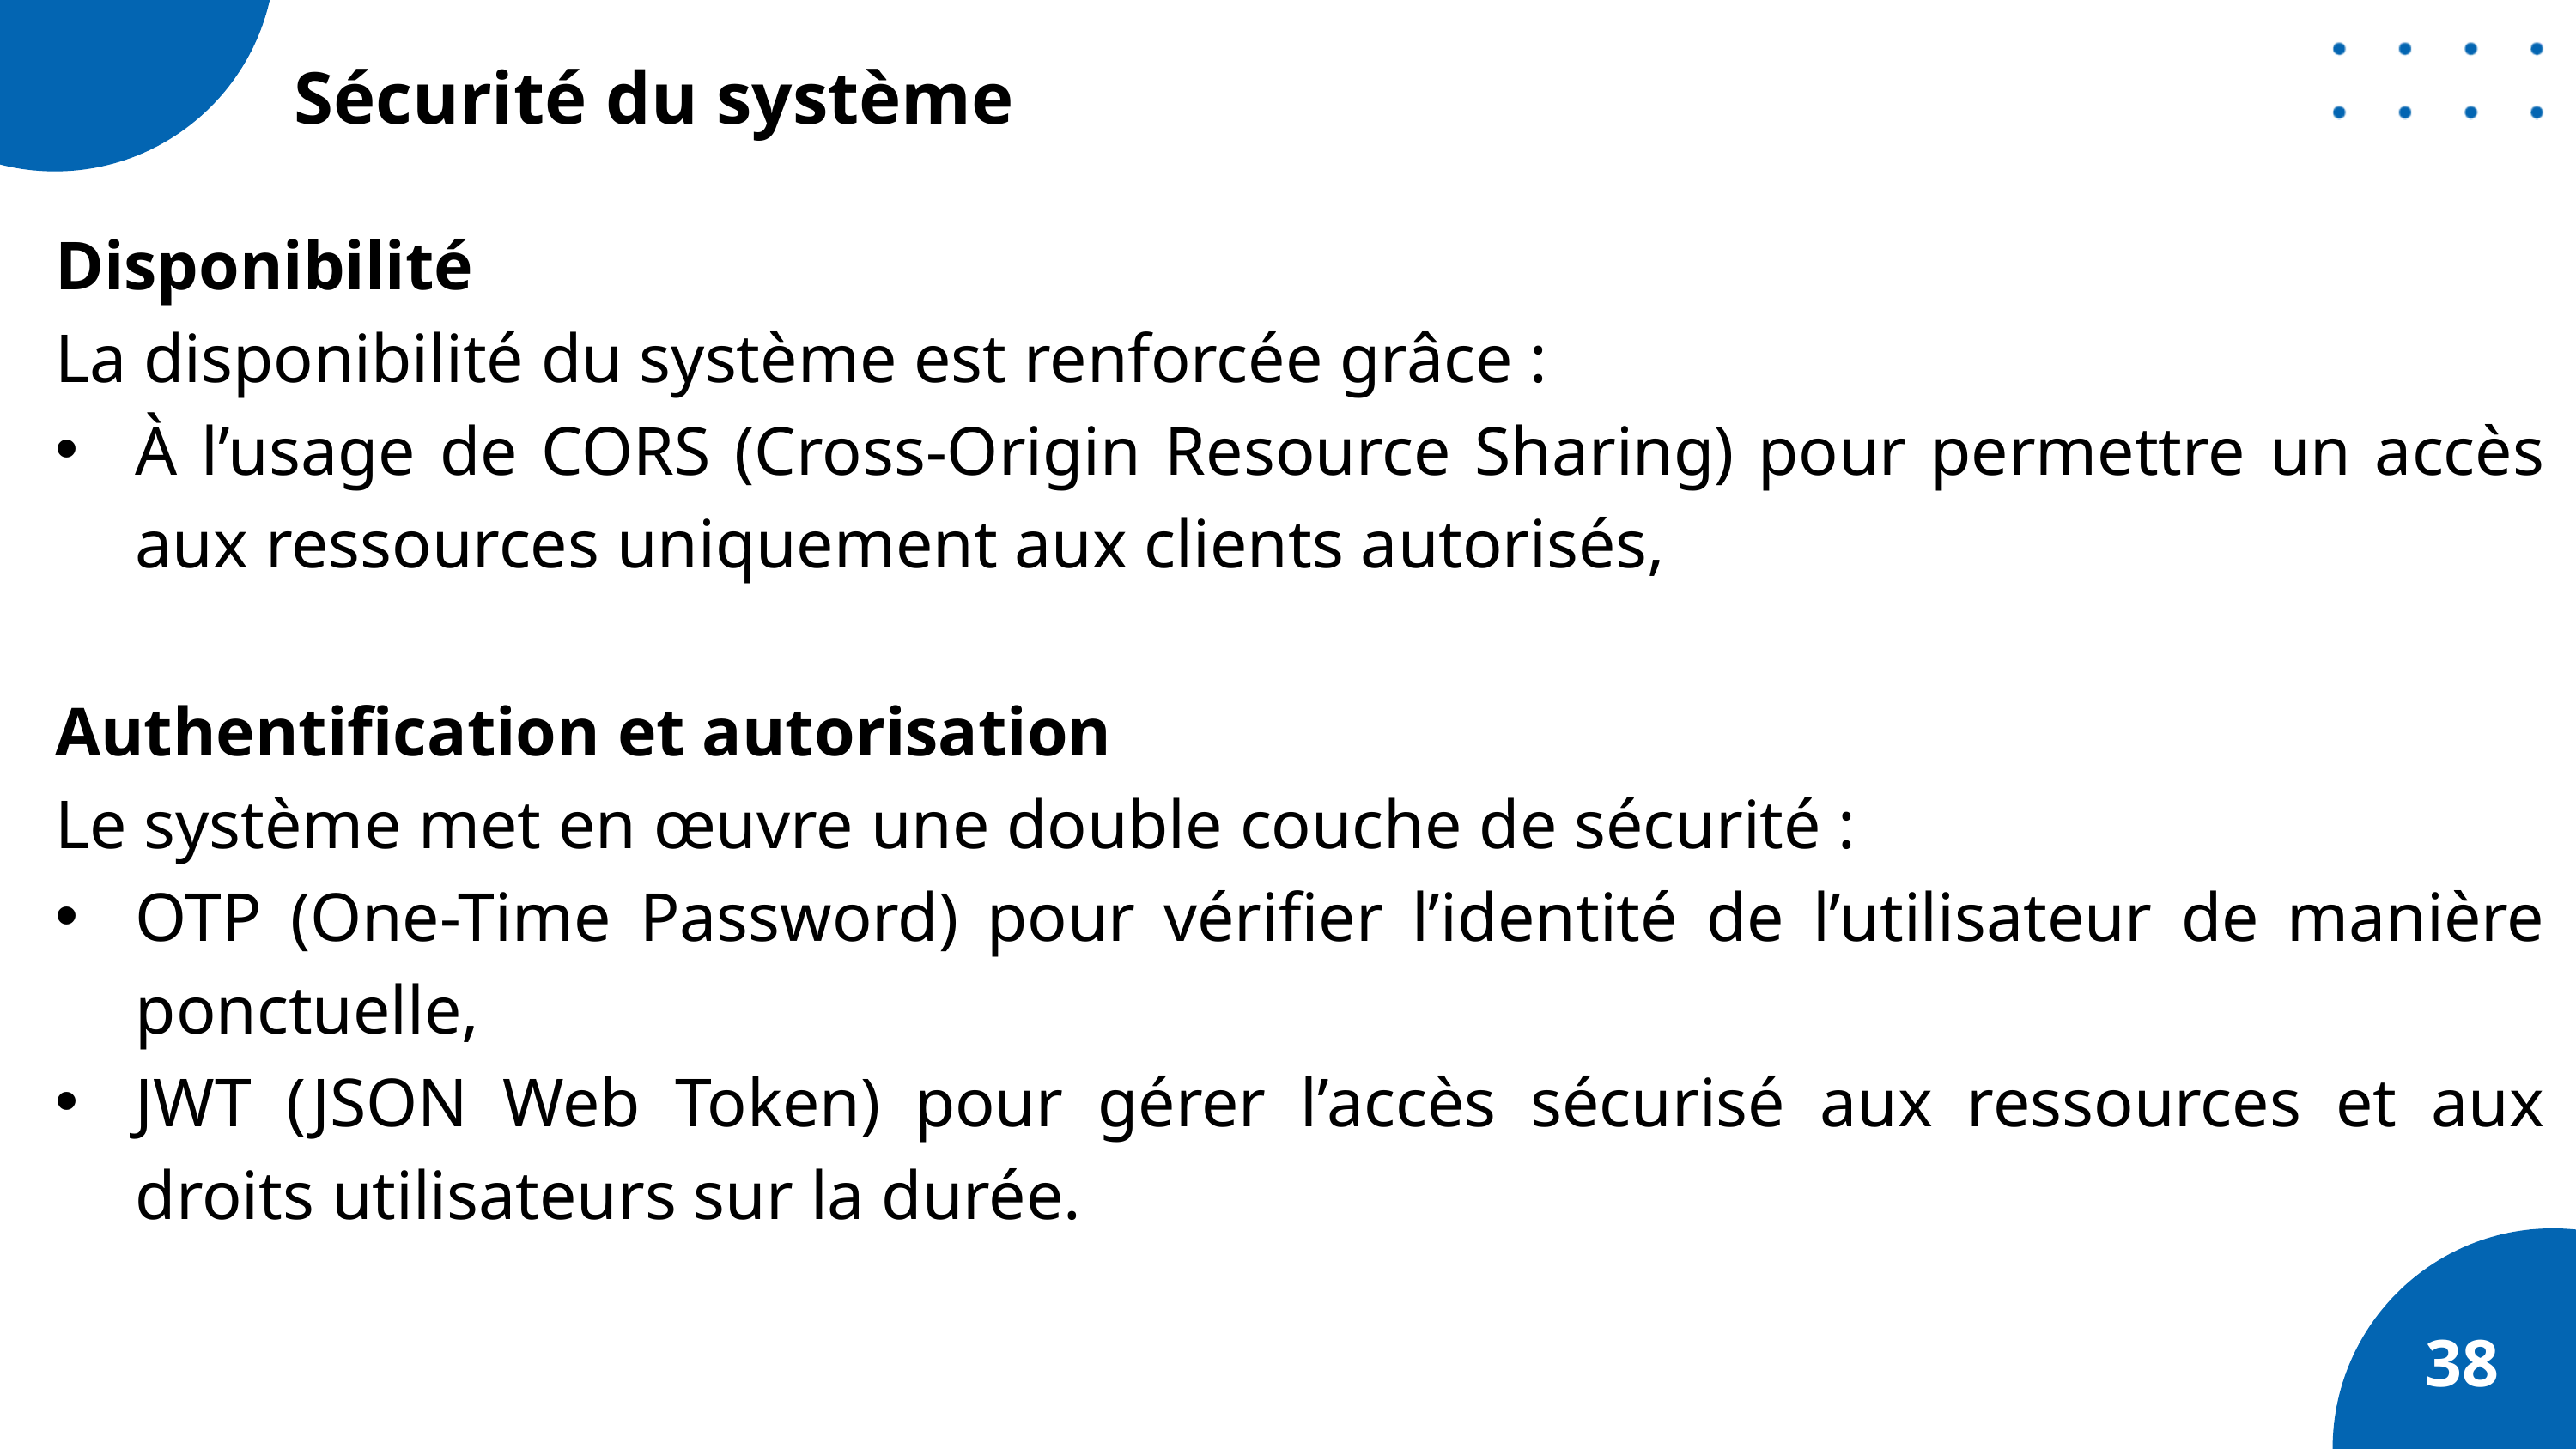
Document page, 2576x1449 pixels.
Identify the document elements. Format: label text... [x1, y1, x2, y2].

text_box Disponibilité La disponibilité du système est renforcée grâce : À l’usage de CORS (Cross-Origin Resource Sharing) pour permettre un accès aux ressources uniquement aux clients autorisés, [55, 209, 2547, 581]
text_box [2332, 1228, 2576, 1449]
text_box [2332, 0, 2576, 120]
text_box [0, 0, 276, 172]
text_box Authentification et autorisation Le système met en œuvre une double couche de sécurité : OTP (One-Time Password) pour vérifier l’identité de l’utilisateur de manière ponctuelle, JWT (JSON Web Token) pour gérer l’accès sécurisé aux ressources et aux droits utilisateurs sur la durée. [55, 676, 2547, 1233]
text_box Sécurité du système [294, 38, 2553, 138]
